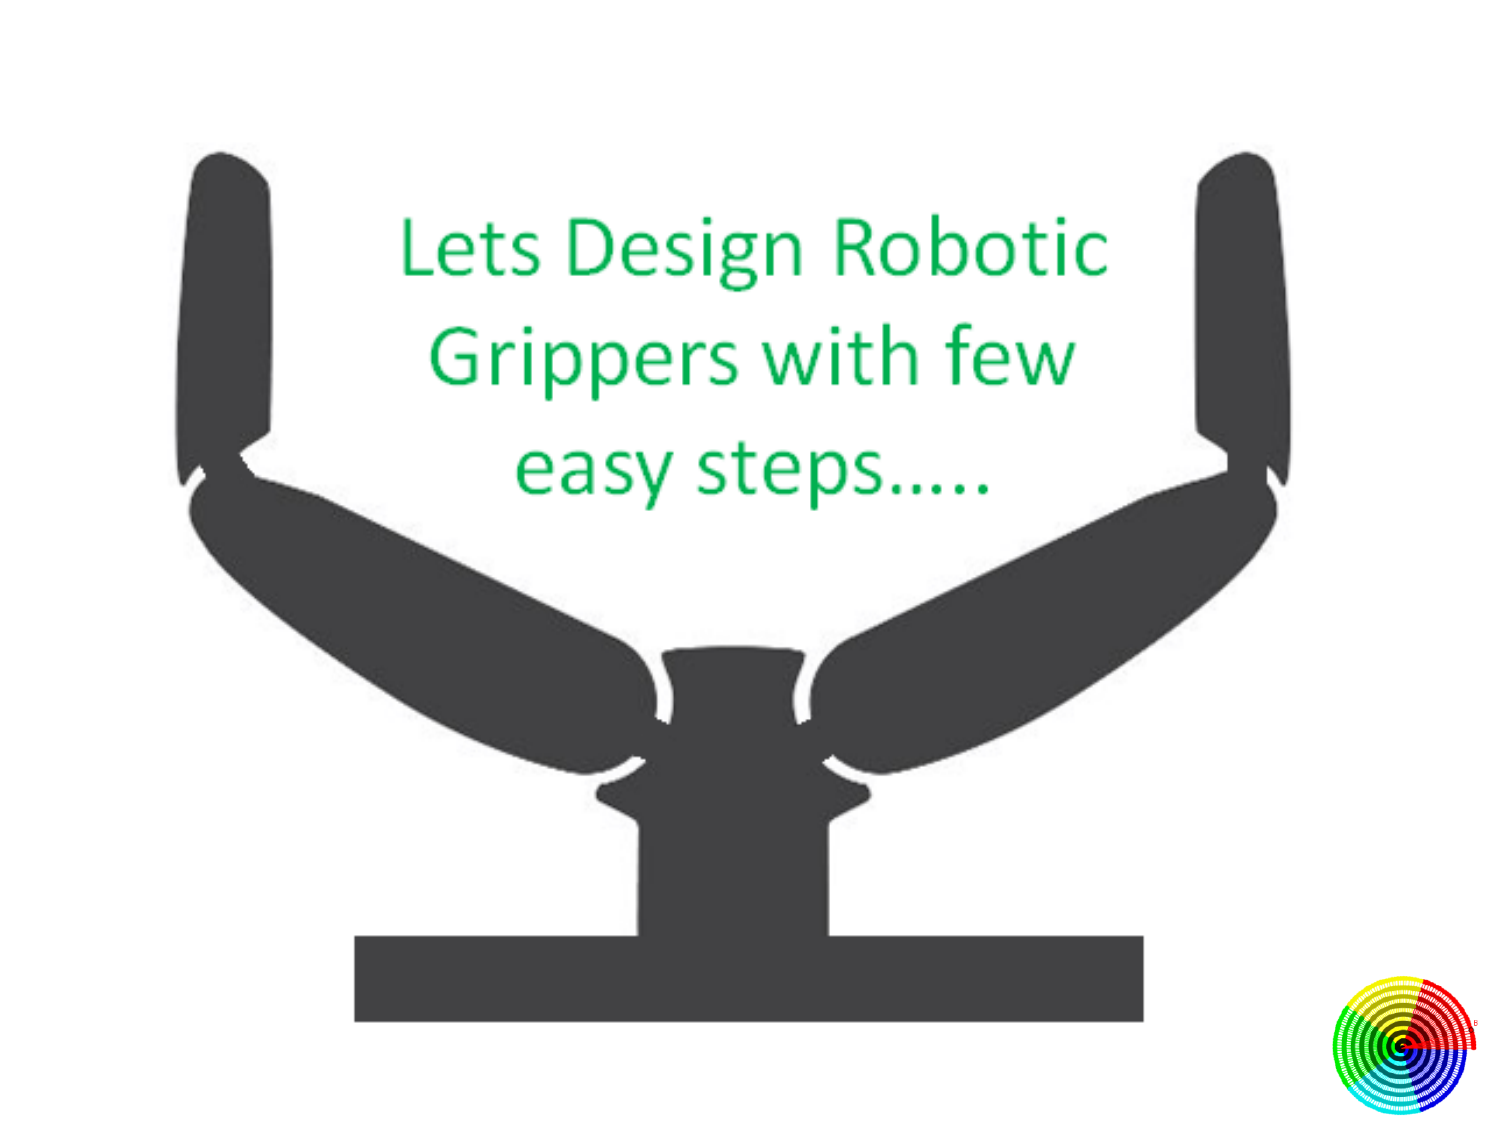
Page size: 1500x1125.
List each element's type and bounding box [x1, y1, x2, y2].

picture [99, 62, 1500, 1125]
